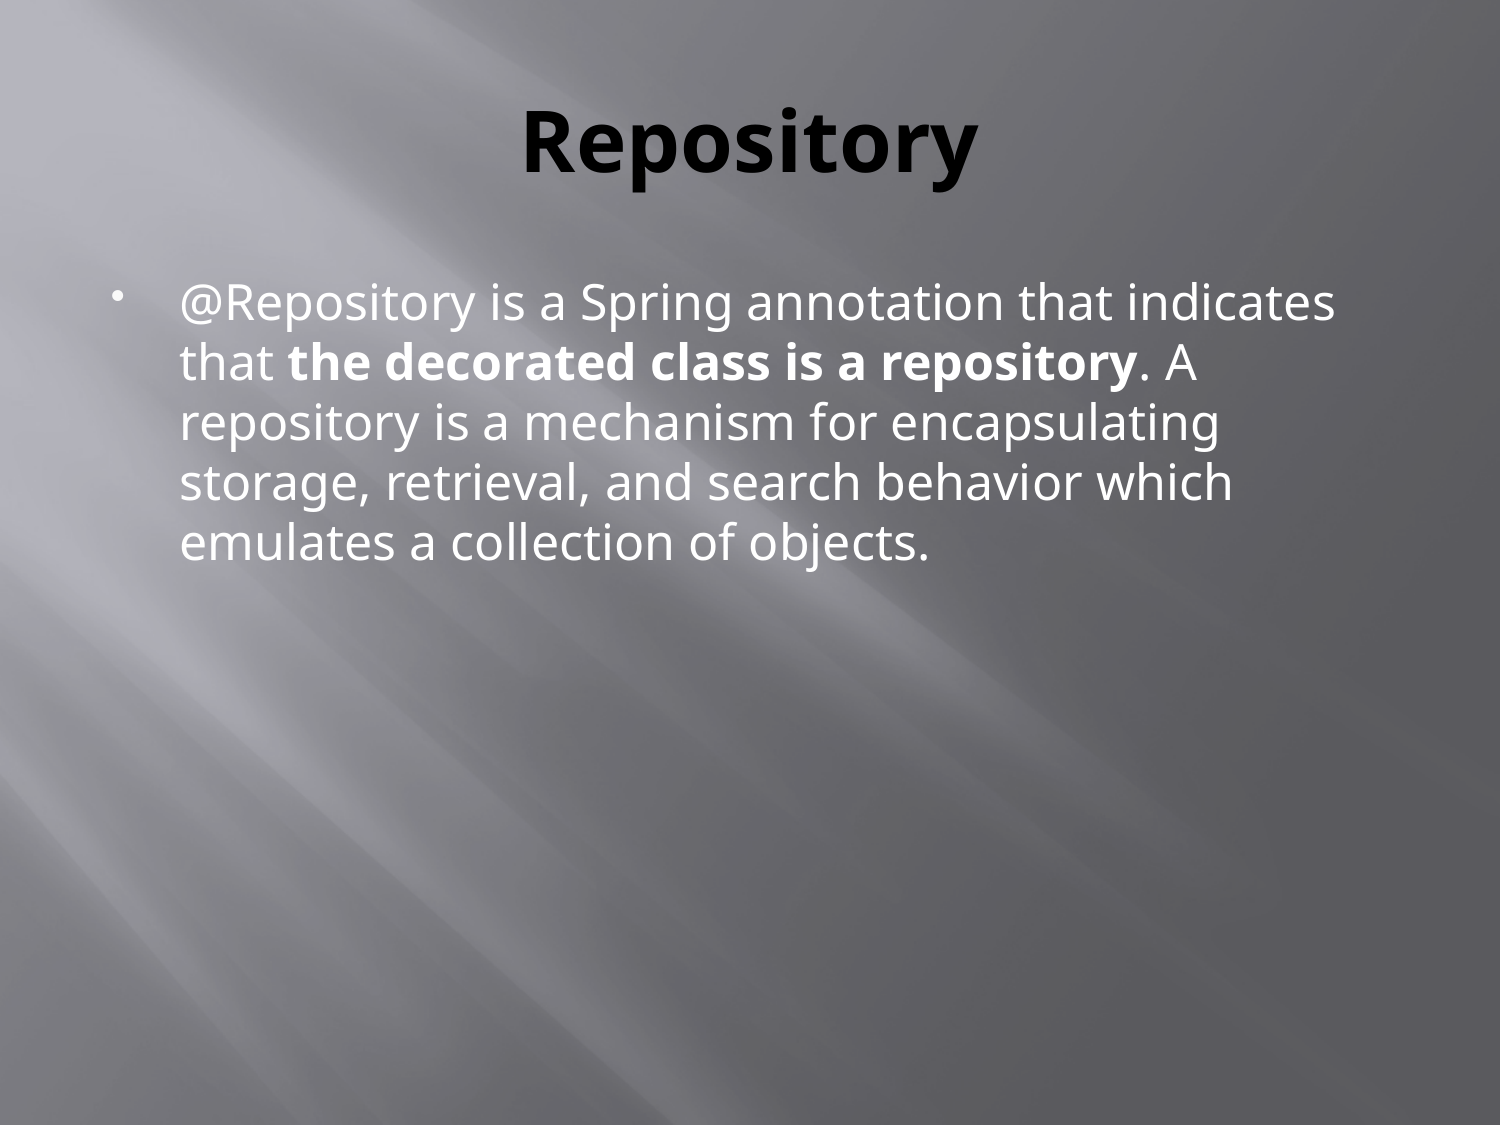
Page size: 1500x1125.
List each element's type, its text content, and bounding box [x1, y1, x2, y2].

title Repository [75, 45, 1425, 233]
list @Repository is a Spring annotation that indicates that the decorated class is a repository. A repository is a mechanism for encapsulating storage, retrieval, and search behavior which emulates a collection of objects. [75, 262, 1425, 1035]
